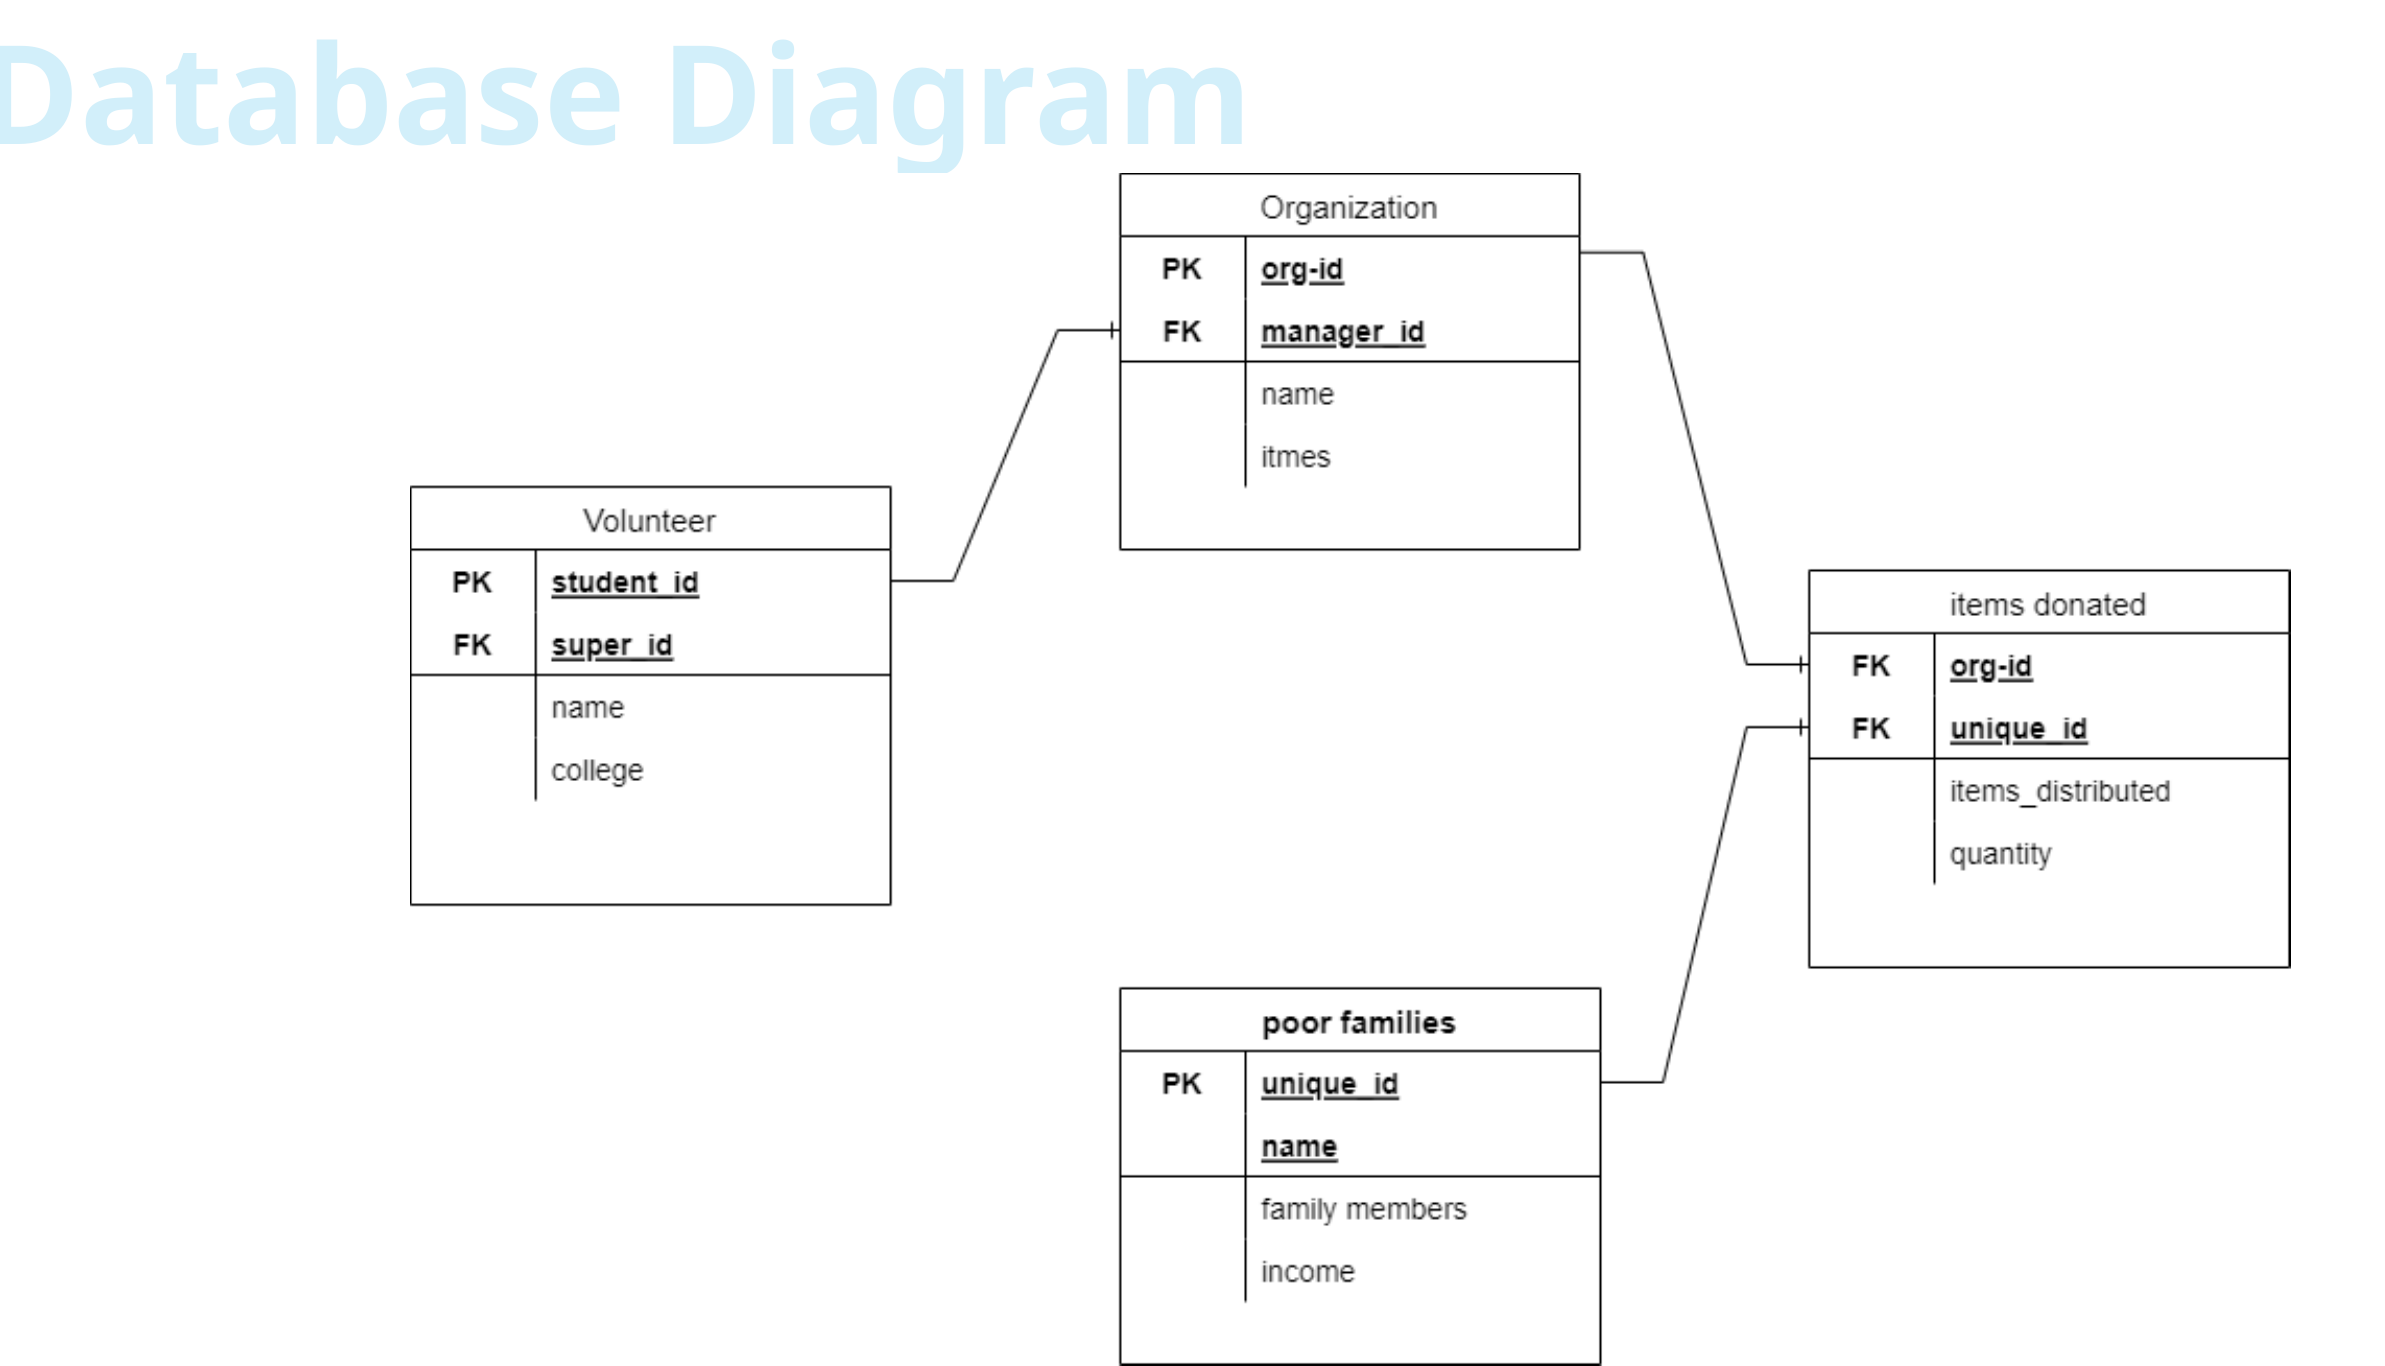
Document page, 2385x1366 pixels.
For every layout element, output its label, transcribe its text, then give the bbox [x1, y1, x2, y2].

text_box Database Diagram [0, 0, 1269, 180]
picture [409, 173, 2291, 1366]
